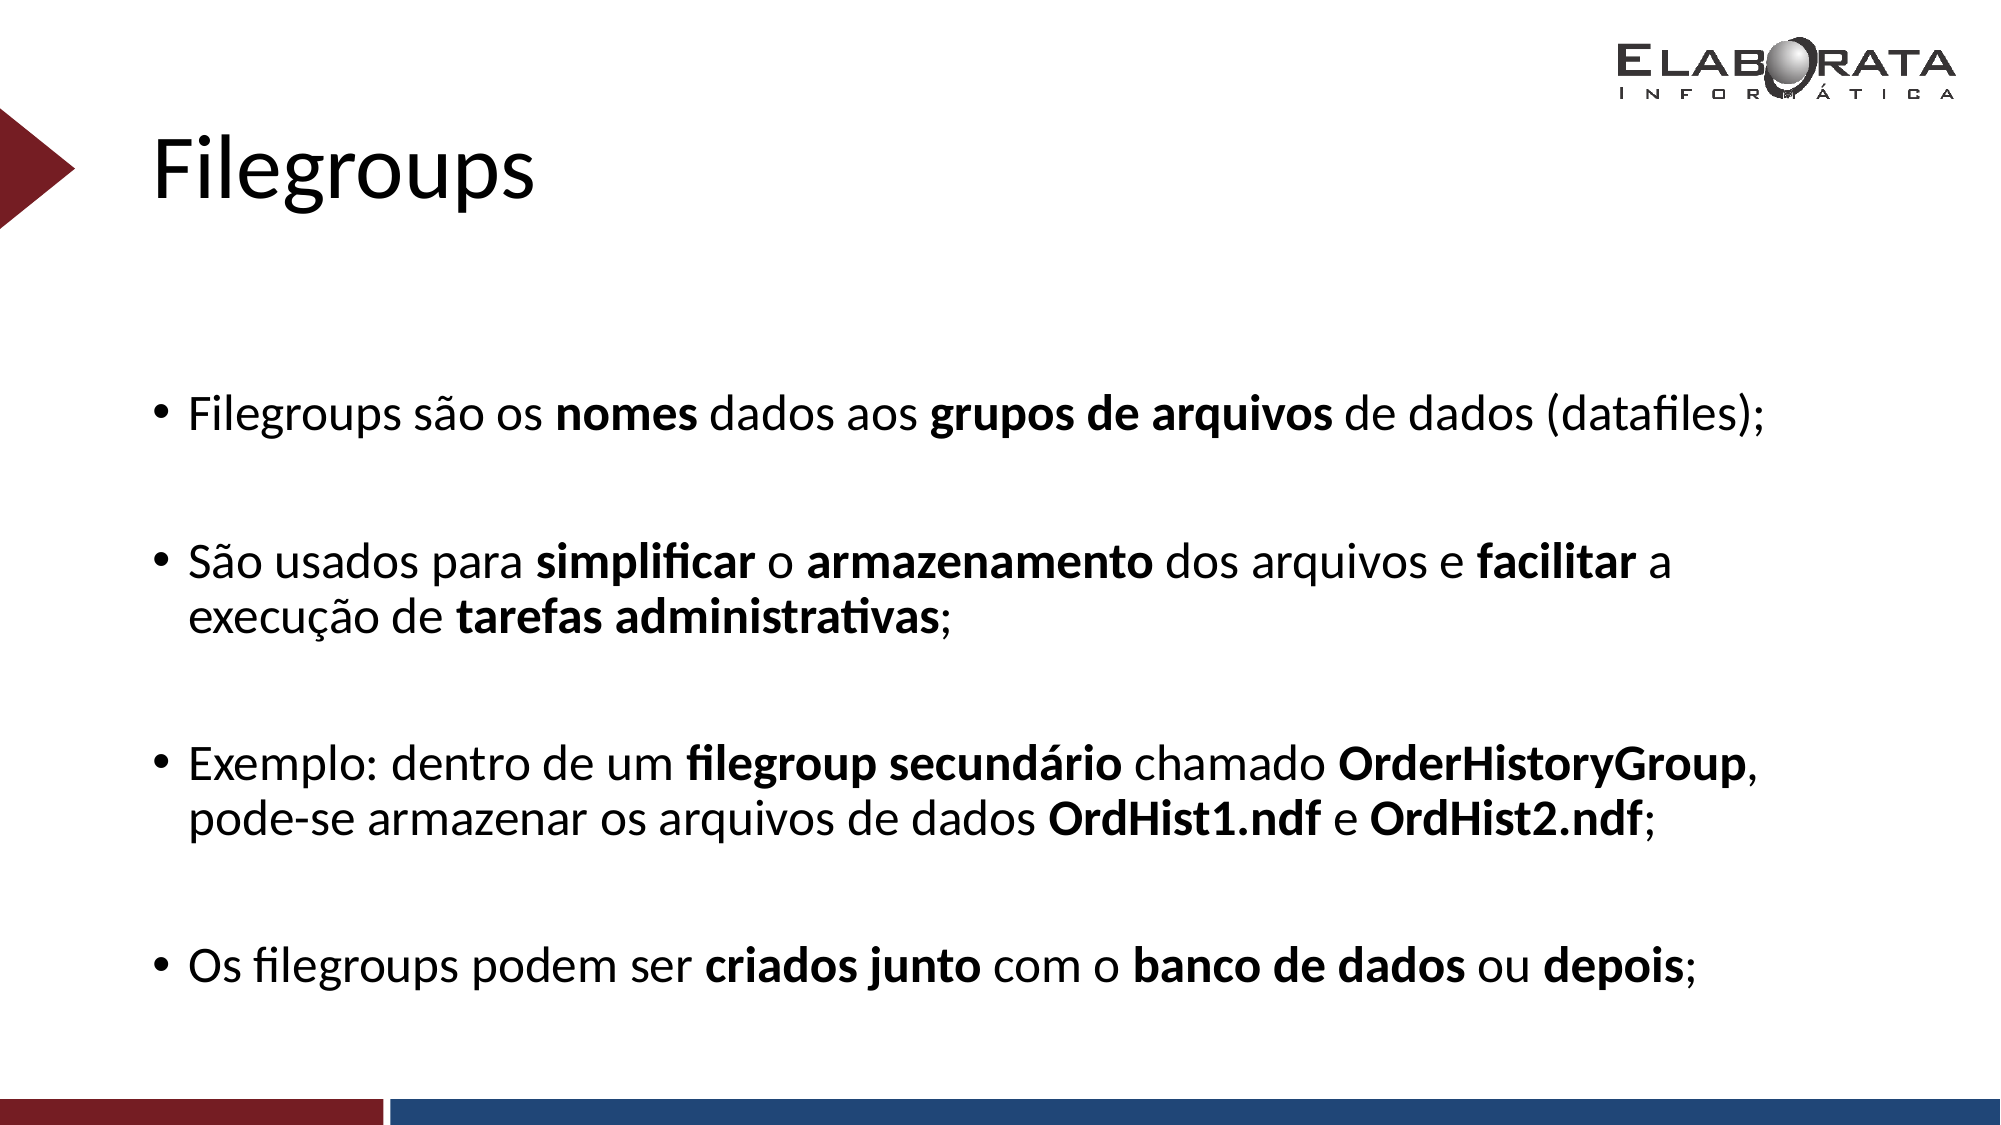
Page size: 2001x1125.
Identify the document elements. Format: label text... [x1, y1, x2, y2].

picture [1618, 37, 1956, 99]
text_box Filegroups são os nomes dados aos grupos de arquivos de dados (datafiles); São usados para simplificar o armazenamento dos arquivos e facilitar a execução de tarefas administrativas; Exemplo: dentro de um filegroup secundário chamado OrderHistoryGroup, pode-se armazenar os arquivos de dados OrdHist1.ndf e OrdHist2.ndf; Os filegroups podem ser criados junto com o banco de dados ou depois; [137, 299, 1863, 1014]
title Filegroups [137, 59, 1863, 278]
